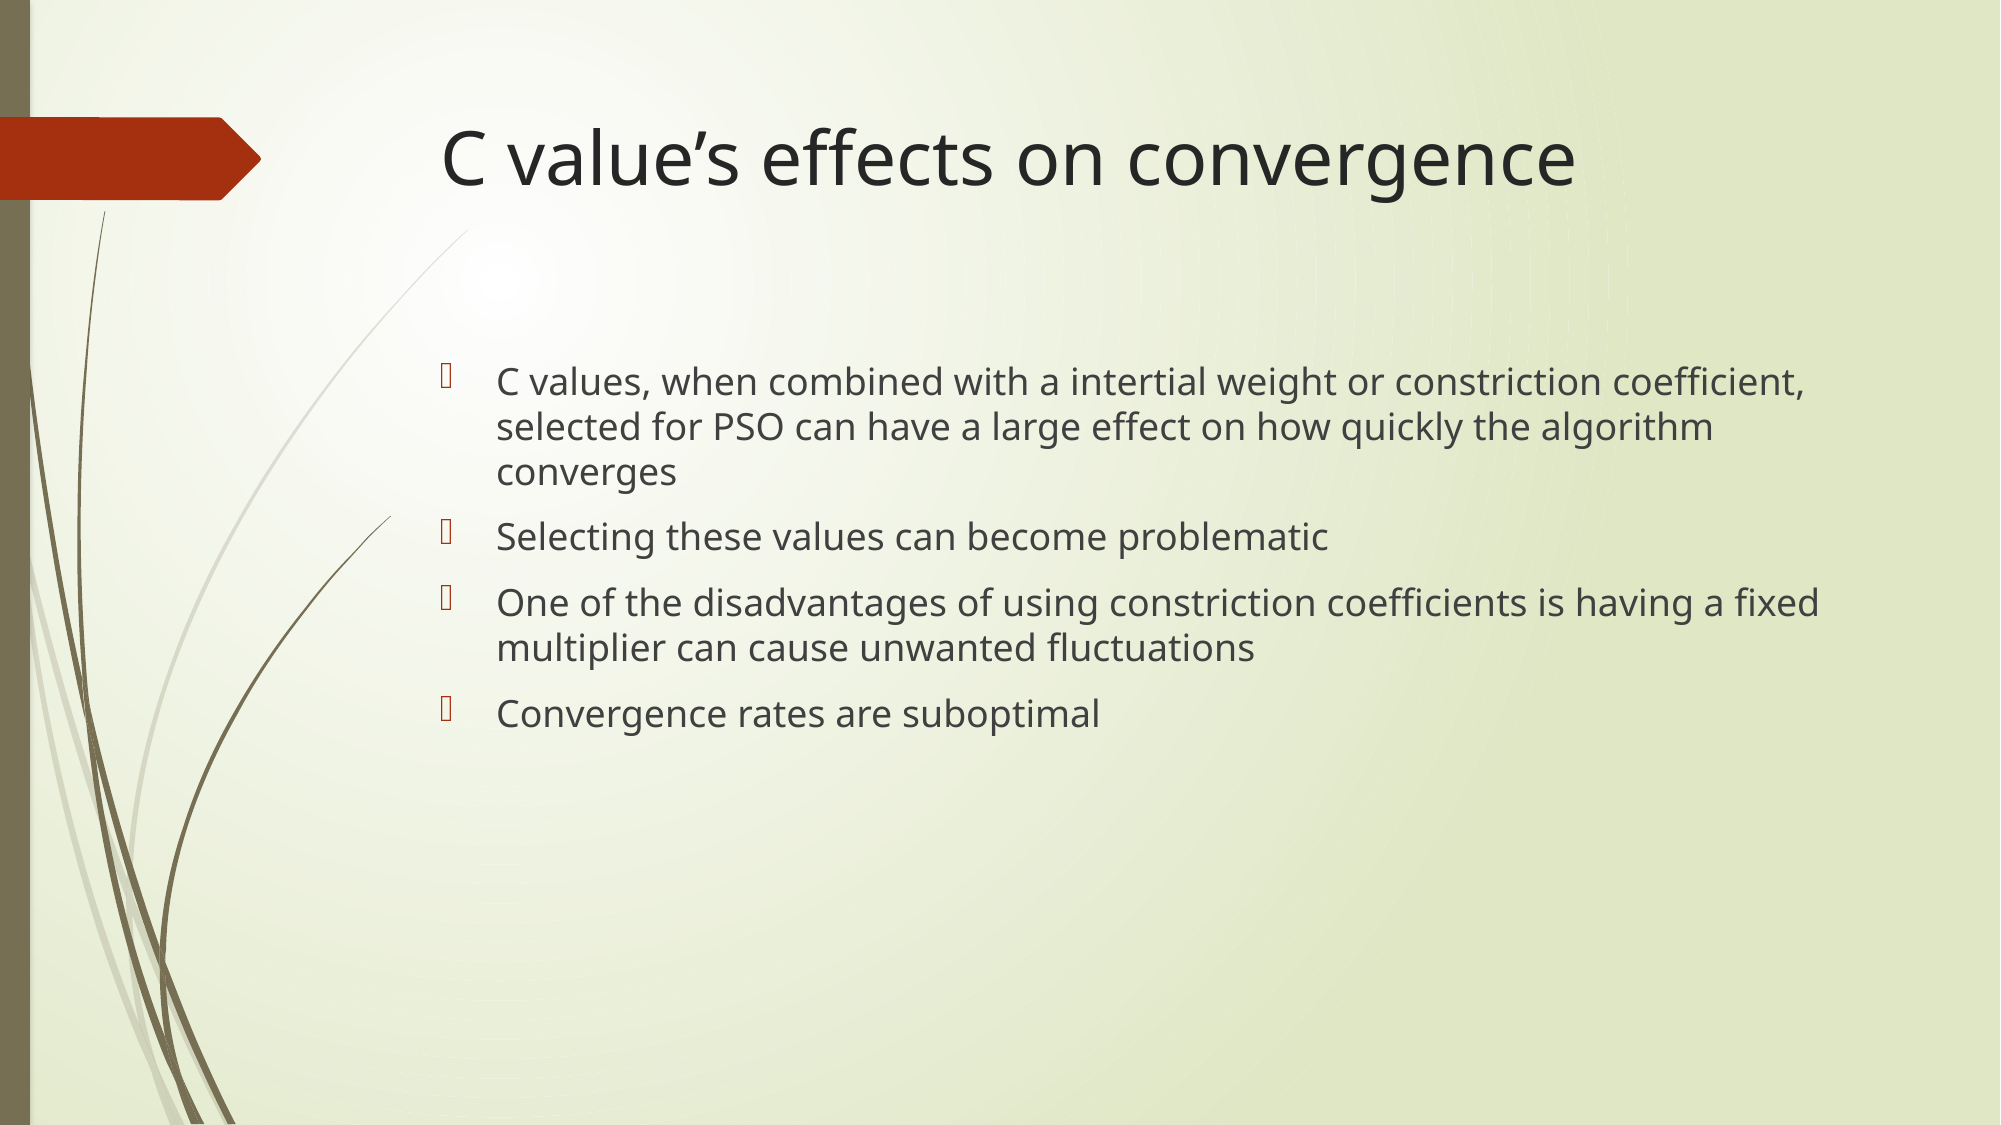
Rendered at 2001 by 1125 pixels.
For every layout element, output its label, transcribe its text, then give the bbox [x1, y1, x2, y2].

title C value’s effects on convergence [425, 102, 1888, 313]
list C values, when combined with a intertial weight or constriction coefficient, selected for PSO can have a large effect on how quickly the algorithm converges Selecting these values can become problematic One of the disadvantages of using constriction coefficients is having a fixed multiplier can cause unwanted fluctuations Convergence rates are suboptimal [424, 350, 1888, 970]
